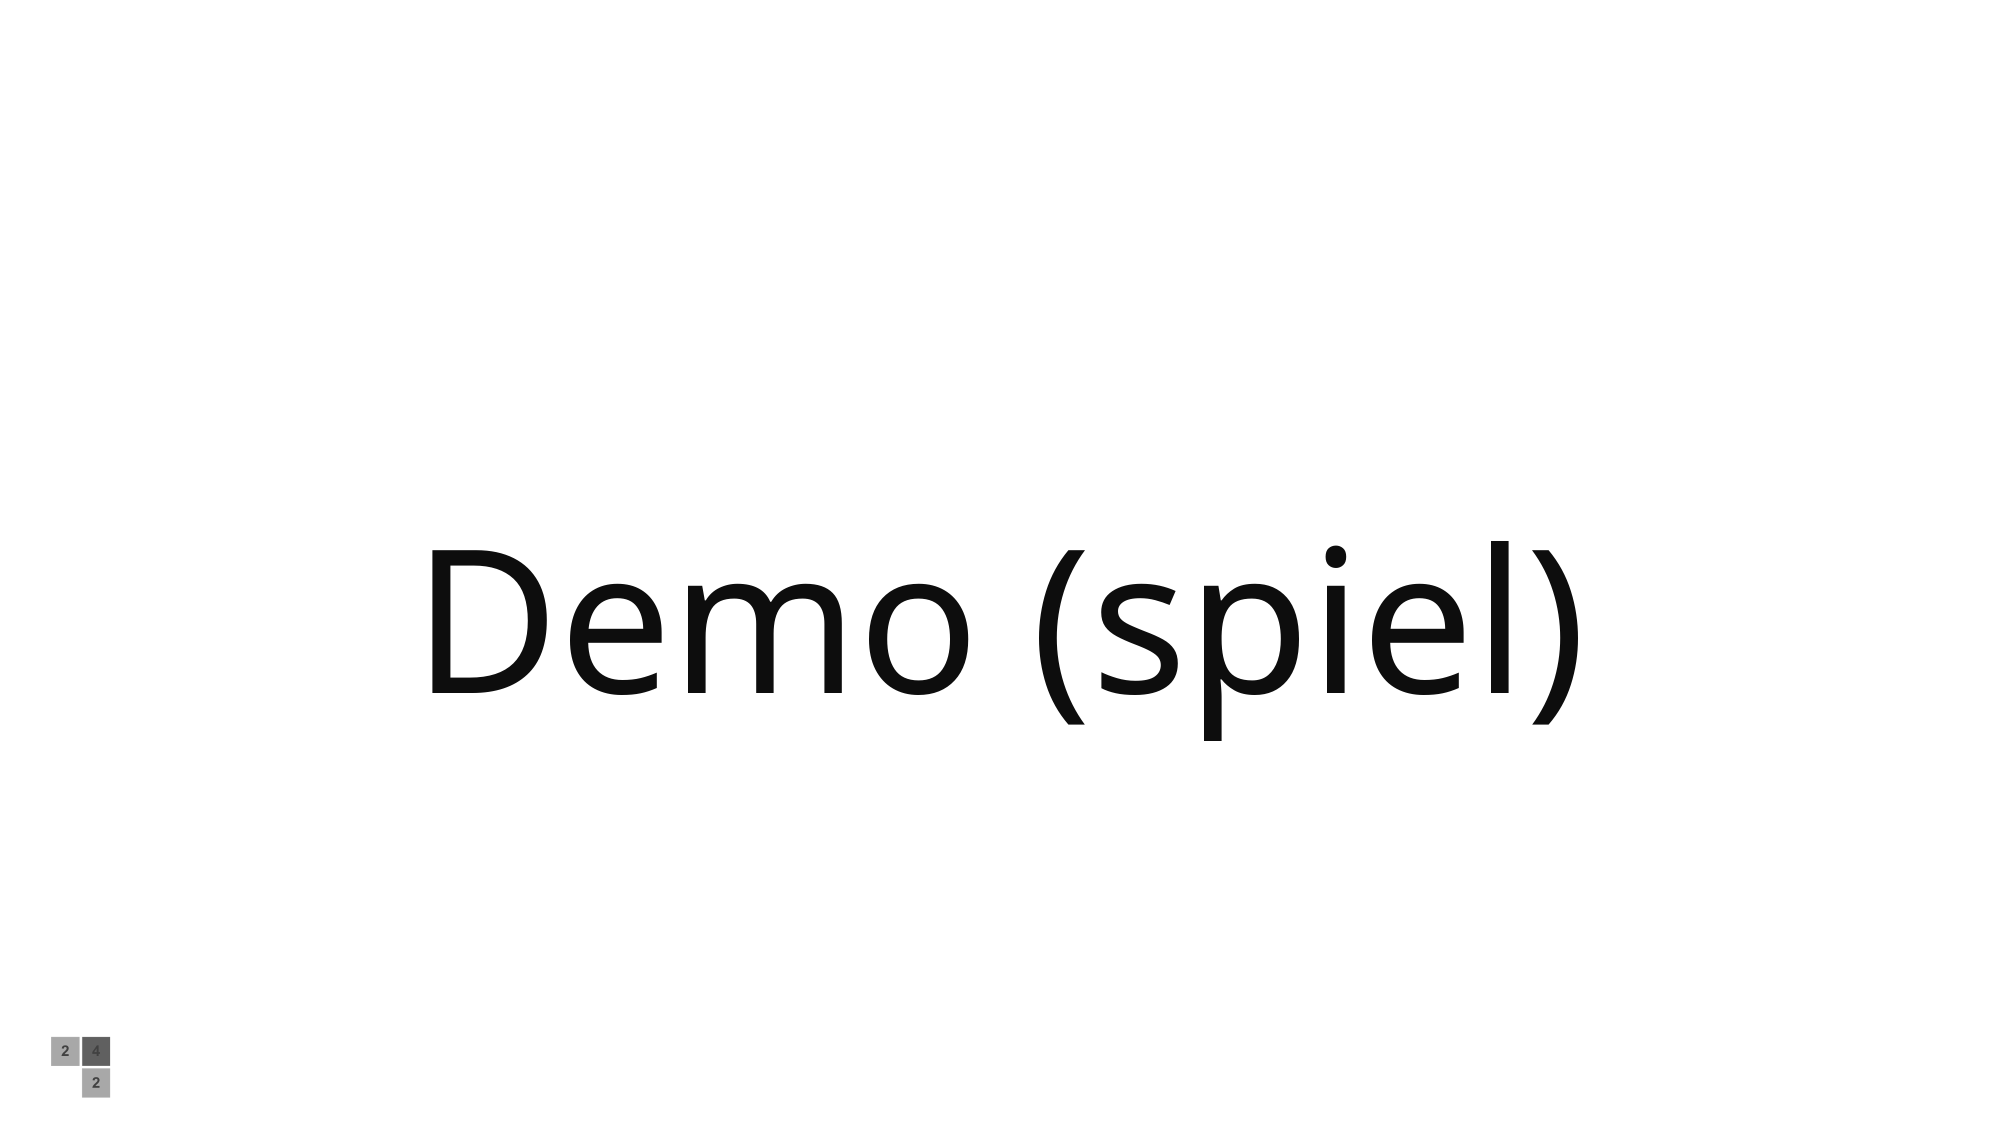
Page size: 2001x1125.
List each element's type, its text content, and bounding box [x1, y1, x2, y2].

text_box Demo (spiel) [0, 485, 2000, 741]
picture [48, 1034, 114, 1102]
